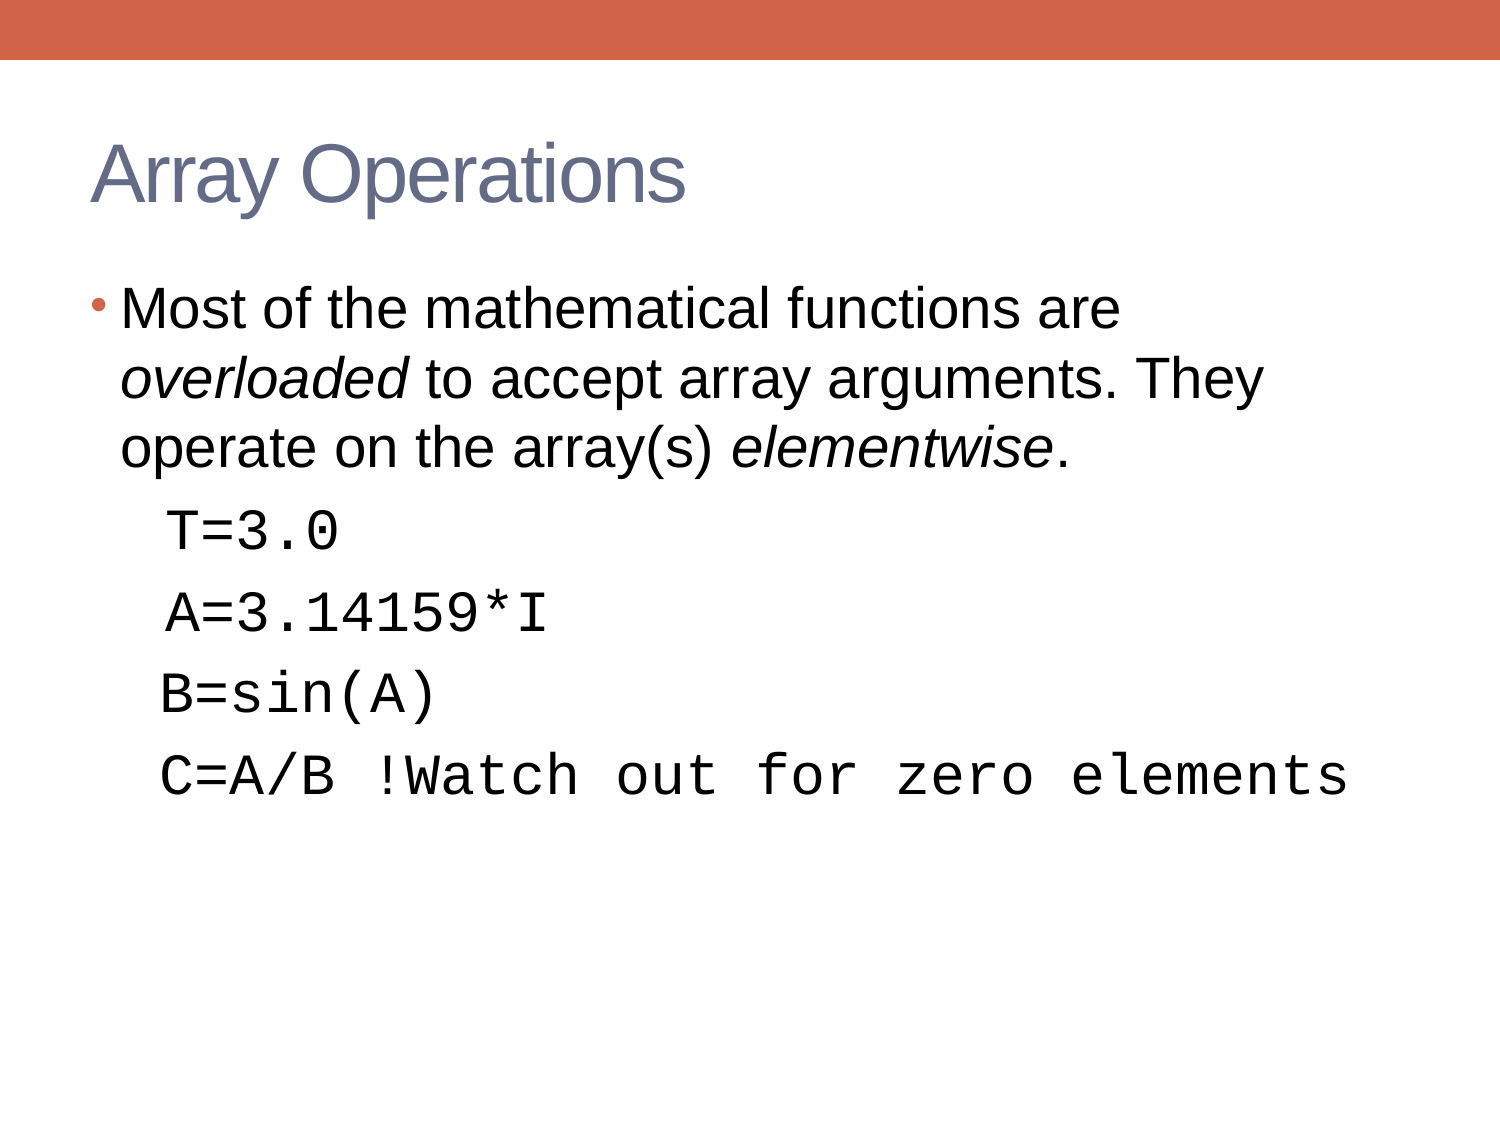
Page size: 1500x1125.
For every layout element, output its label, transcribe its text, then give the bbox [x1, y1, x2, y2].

list Most of the mathematical functions are overloaded to accept array arguments. They operate on the array(s) elementwise. T=3.0 A=3.14159*I B=sin(A) C=A/B !Watch out for zero elements [75, 262, 1425, 1063]
title Array Operations [75, 87, 1425, 250]
